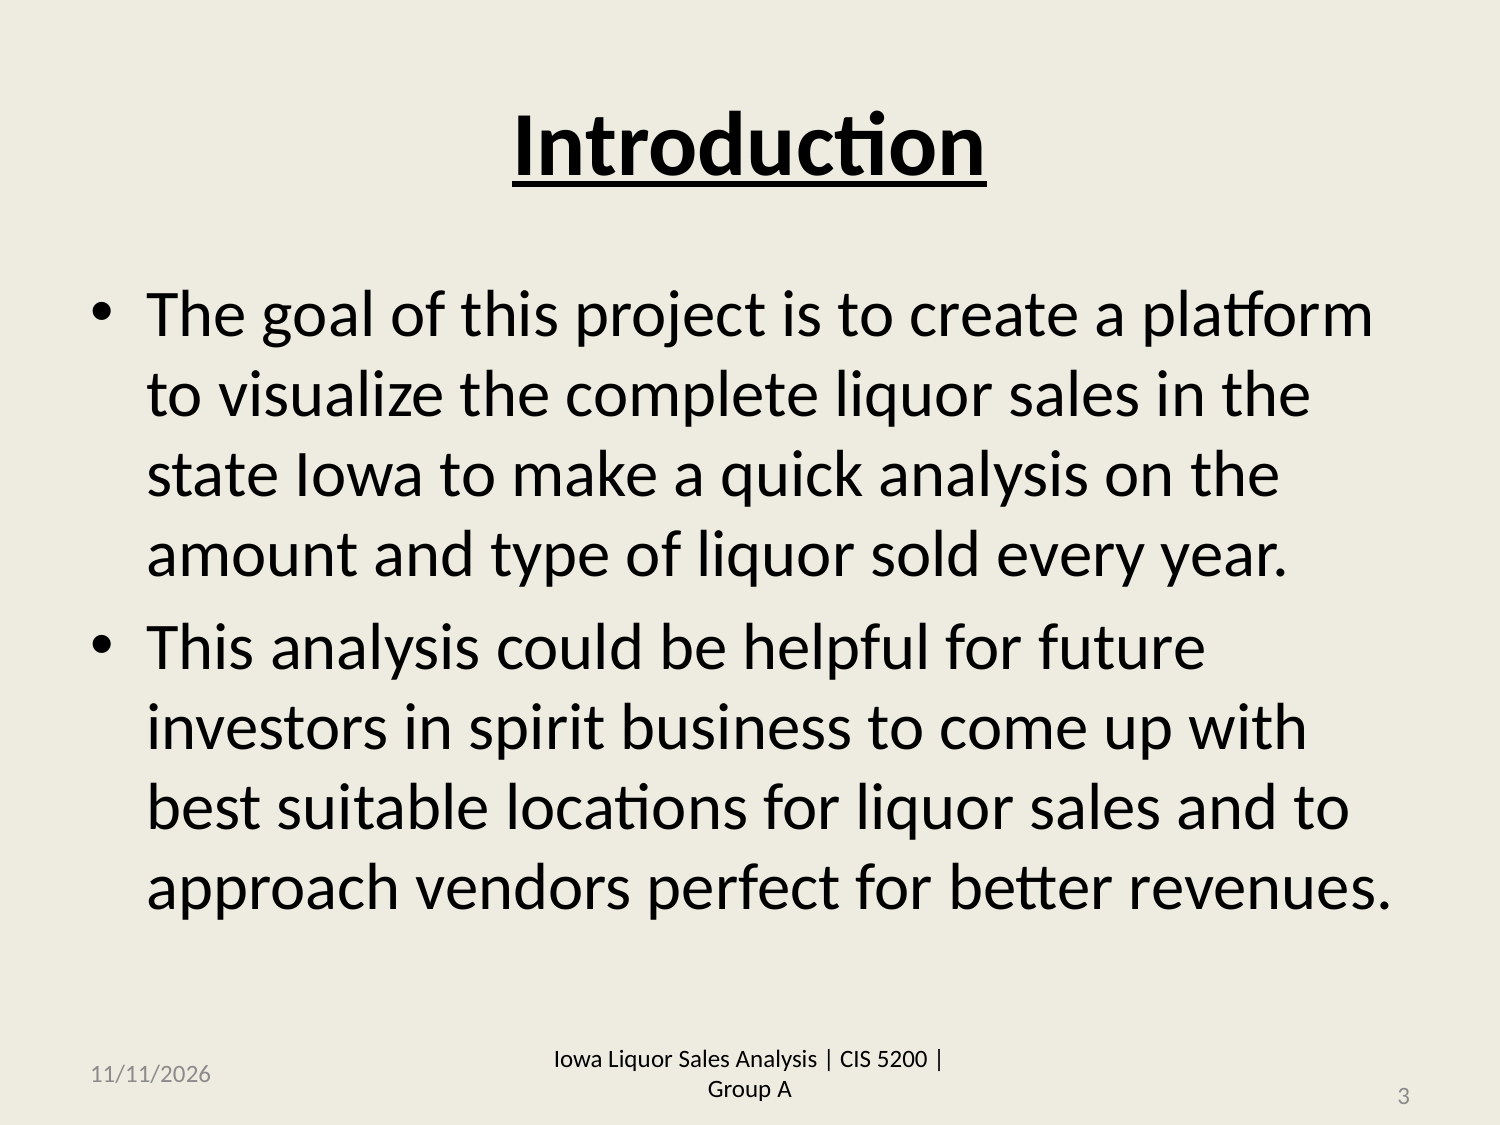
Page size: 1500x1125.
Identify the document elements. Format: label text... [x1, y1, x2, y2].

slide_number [75, 1042, 425, 1103]
slide_number 3 [1074, 1065, 1425, 1125]
title Introduction [75, 45, 1425, 233]
footer Iowa Liquor Sales Analysis | CIS 5200 | Group A [512, 1042, 988, 1103]
list The goal of this project is to create a platform to visualize the complete liquor sales in the state Iowa to make a quick analysis on the amount and type of liquor sold every year. This analysis could be helpful for future investors in spirit business to come up with best suitable locations for liquor sales and to approach vendors perfect for better revenues. [75, 262, 1425, 1005]
